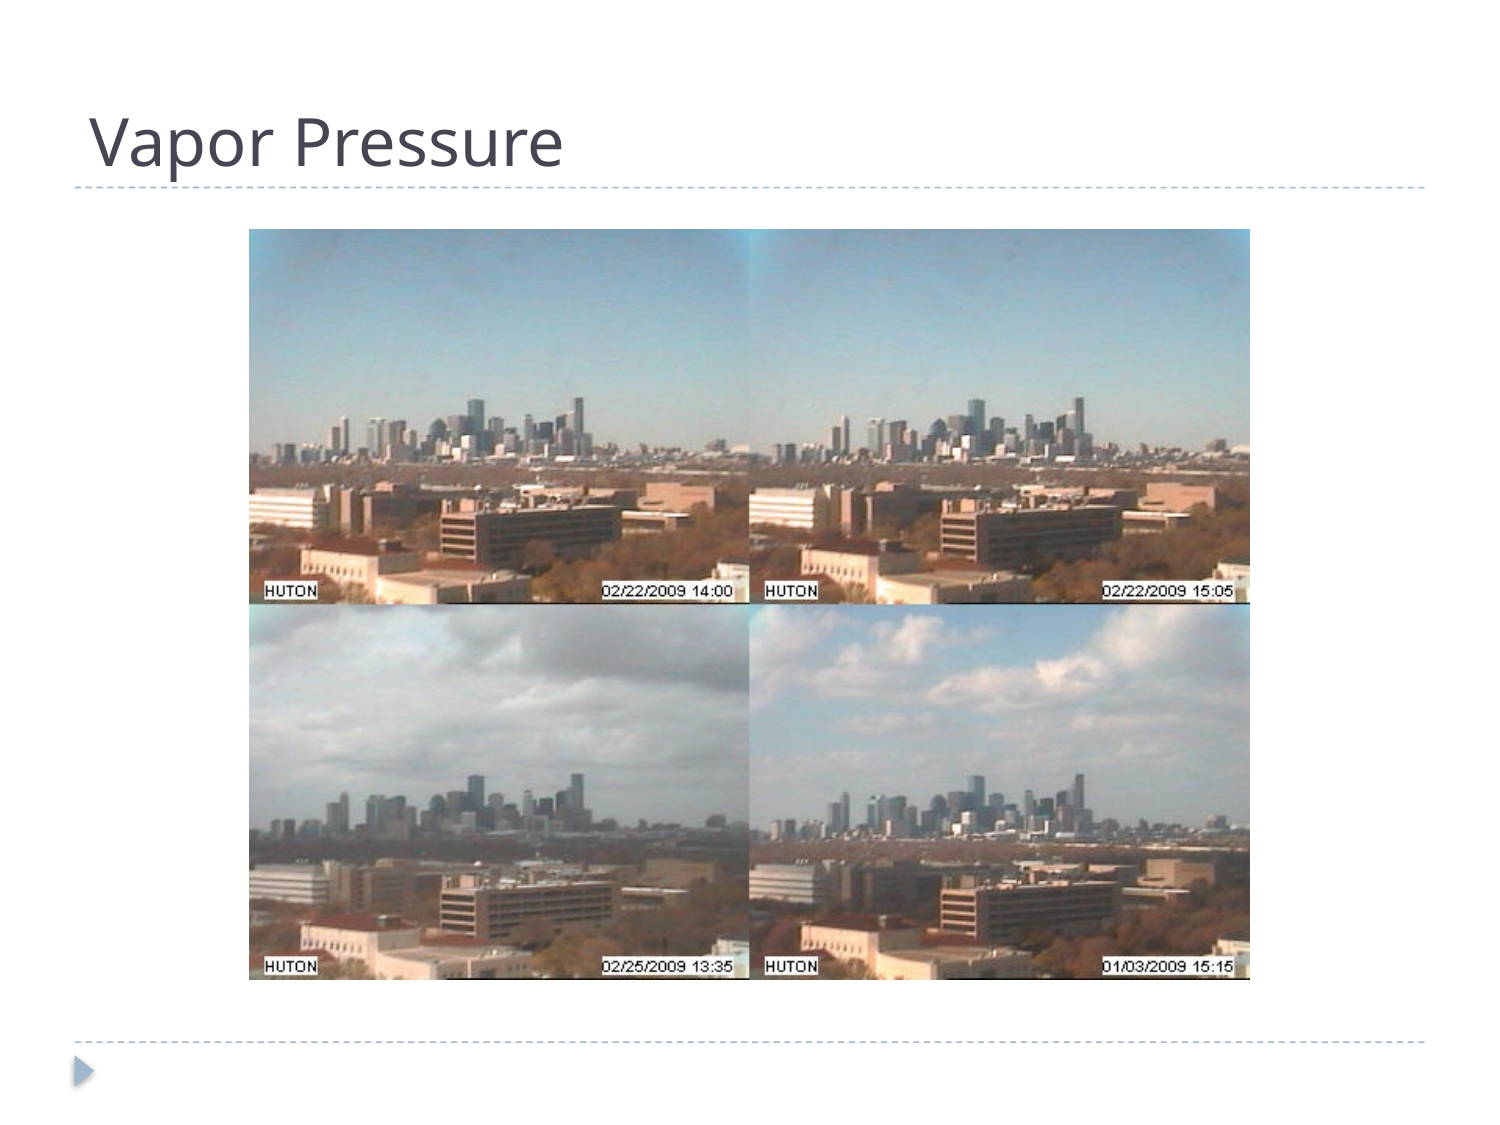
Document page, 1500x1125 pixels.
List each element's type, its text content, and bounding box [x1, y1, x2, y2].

title Vapor Pressure [75, 24, 1425, 188]
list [249, 229, 1251, 981]
